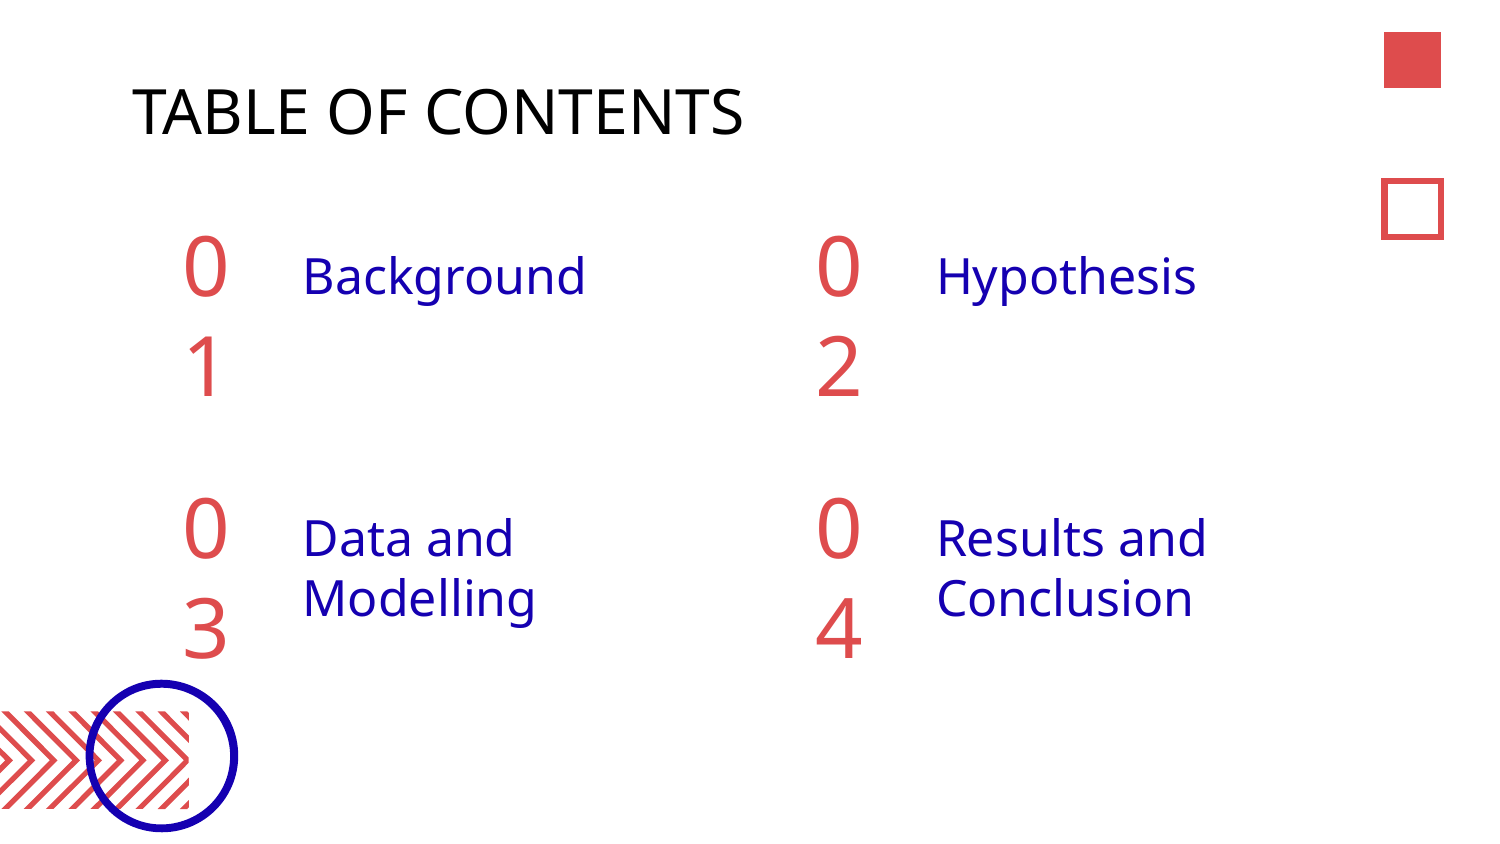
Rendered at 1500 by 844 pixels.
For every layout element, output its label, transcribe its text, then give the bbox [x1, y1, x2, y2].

title TABLE OF CONTENTS [116, 56, 1383, 151]
subtitle Background [292, 229, 700, 355]
subtitle Hypothesis [926, 229, 1333, 355]
subtitle Data and Modelling [292, 491, 700, 617]
title 02 [800, 198, 926, 357]
title 04 [800, 460, 926, 619]
title 01 [167, 198, 292, 357]
subtitle Results and Conclusion [926, 491, 1333, 617]
title 03 [167, 460, 292, 619]
